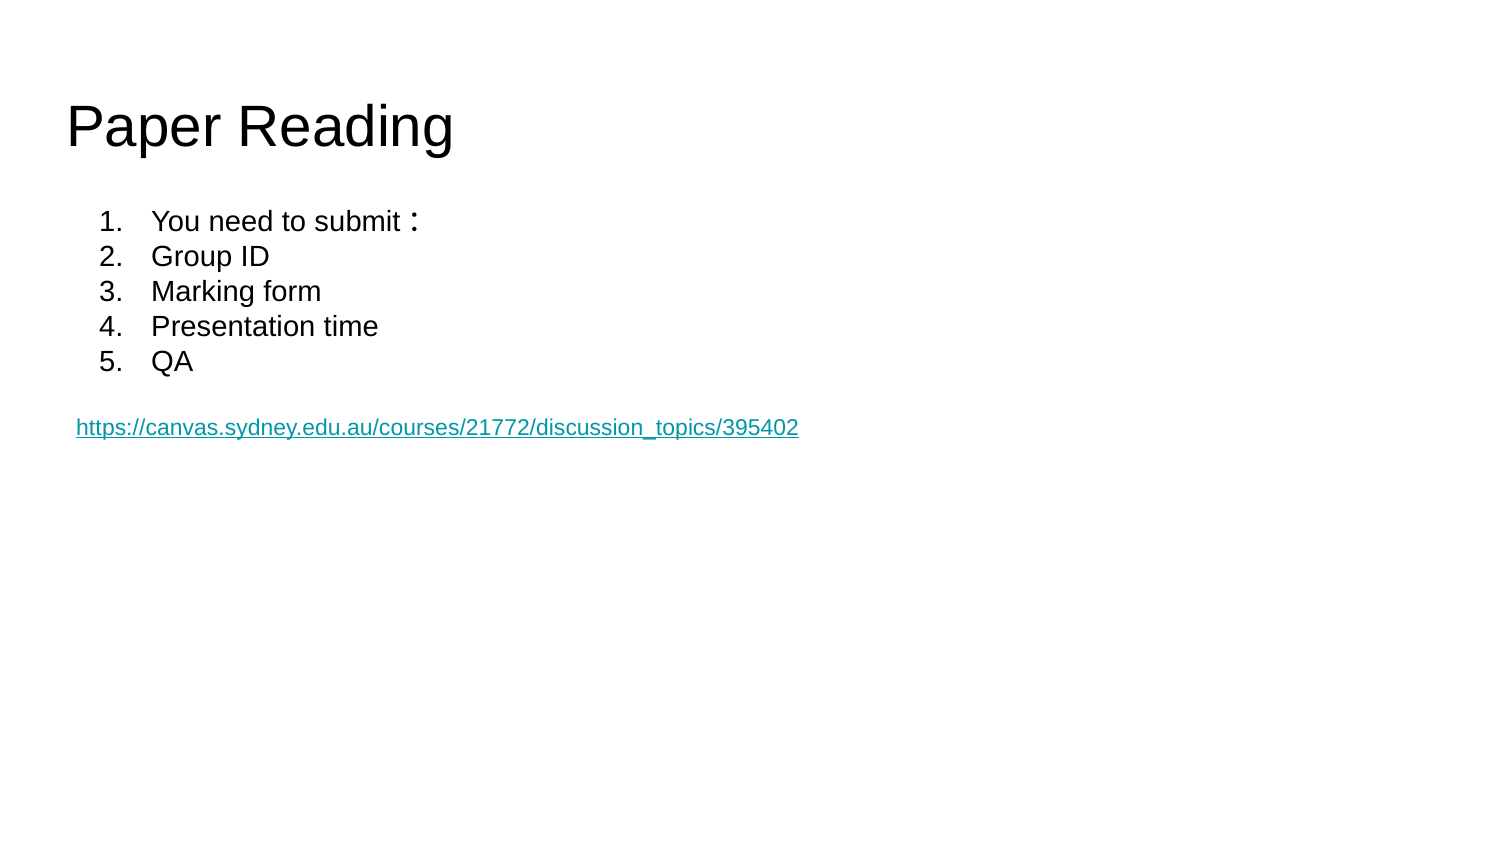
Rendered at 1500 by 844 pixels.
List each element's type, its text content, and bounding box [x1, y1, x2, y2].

title Paper Reading [51, 72, 1449, 167]
text_box You need to submit： Group ID Marking form Presentation time QA https://canvas.sydney.edu.au/courses/21772/discussion_topics/395402 [61, 187, 1320, 755]
